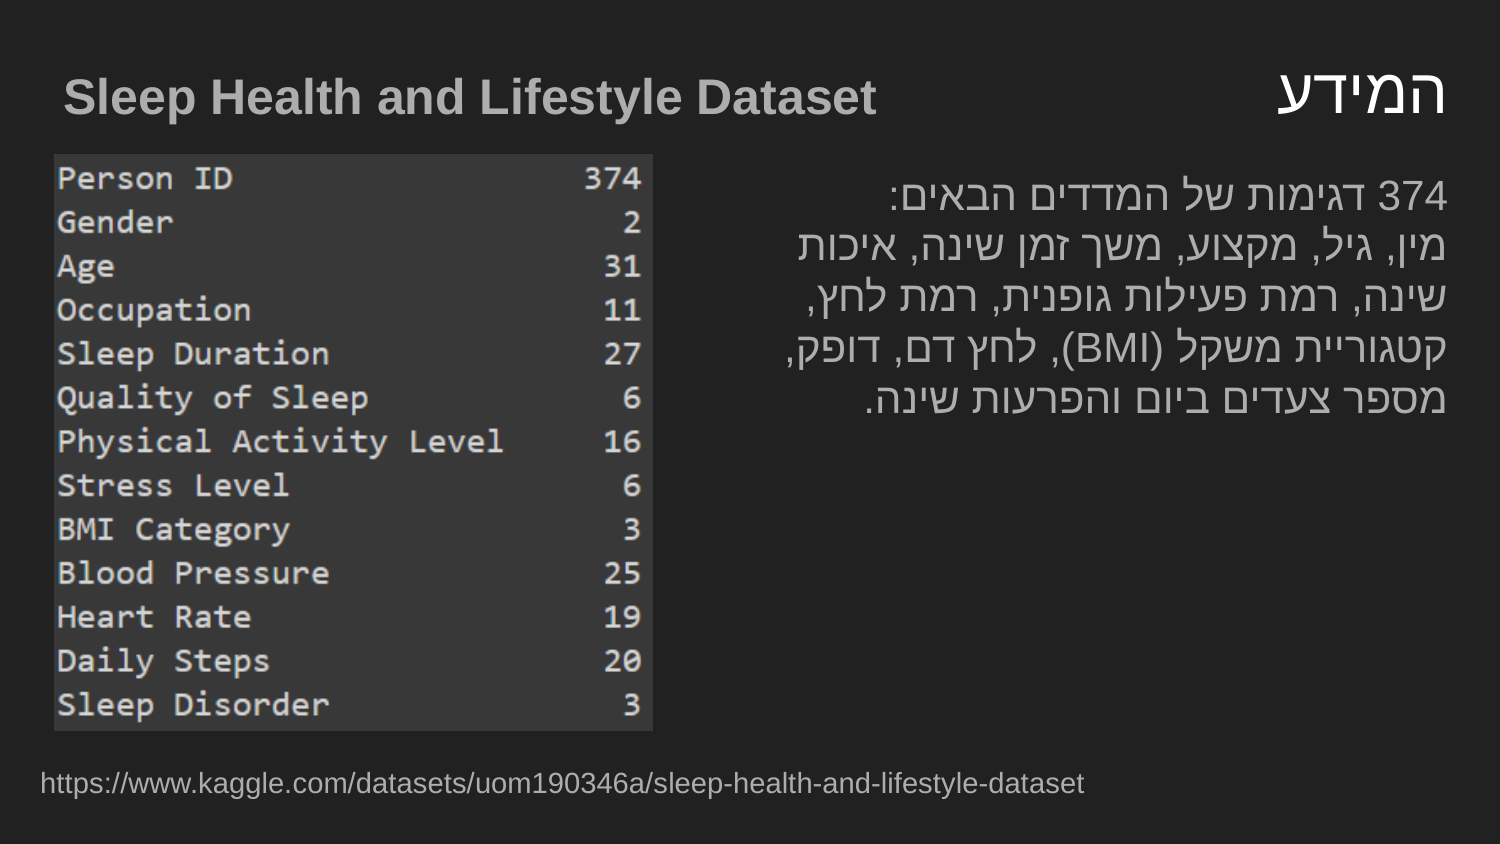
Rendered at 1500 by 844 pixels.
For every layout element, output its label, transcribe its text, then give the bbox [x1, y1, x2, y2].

list https://www.kaggle.com/datasets/uom190346a/sleep-health-and-lifestyle-dataset [25, 735, 1464, 828]
list Sleep Health and Lifestyle Dataset [48, 35, 1200, 153]
title המידע [1200, 35, 1464, 152]
picture [53, 154, 653, 731]
list 374 דגימות של המדדים הבאים: מין, גיל, מקצוע, משך זמן שינה, איכות שינה, רמת פעילות גופנית, רמת לחץ, קטגוריית משקל (BMI), לחץ דם, דופק, מספר צעדים ביום והפרעות שינה. [750, 152, 1464, 735]
